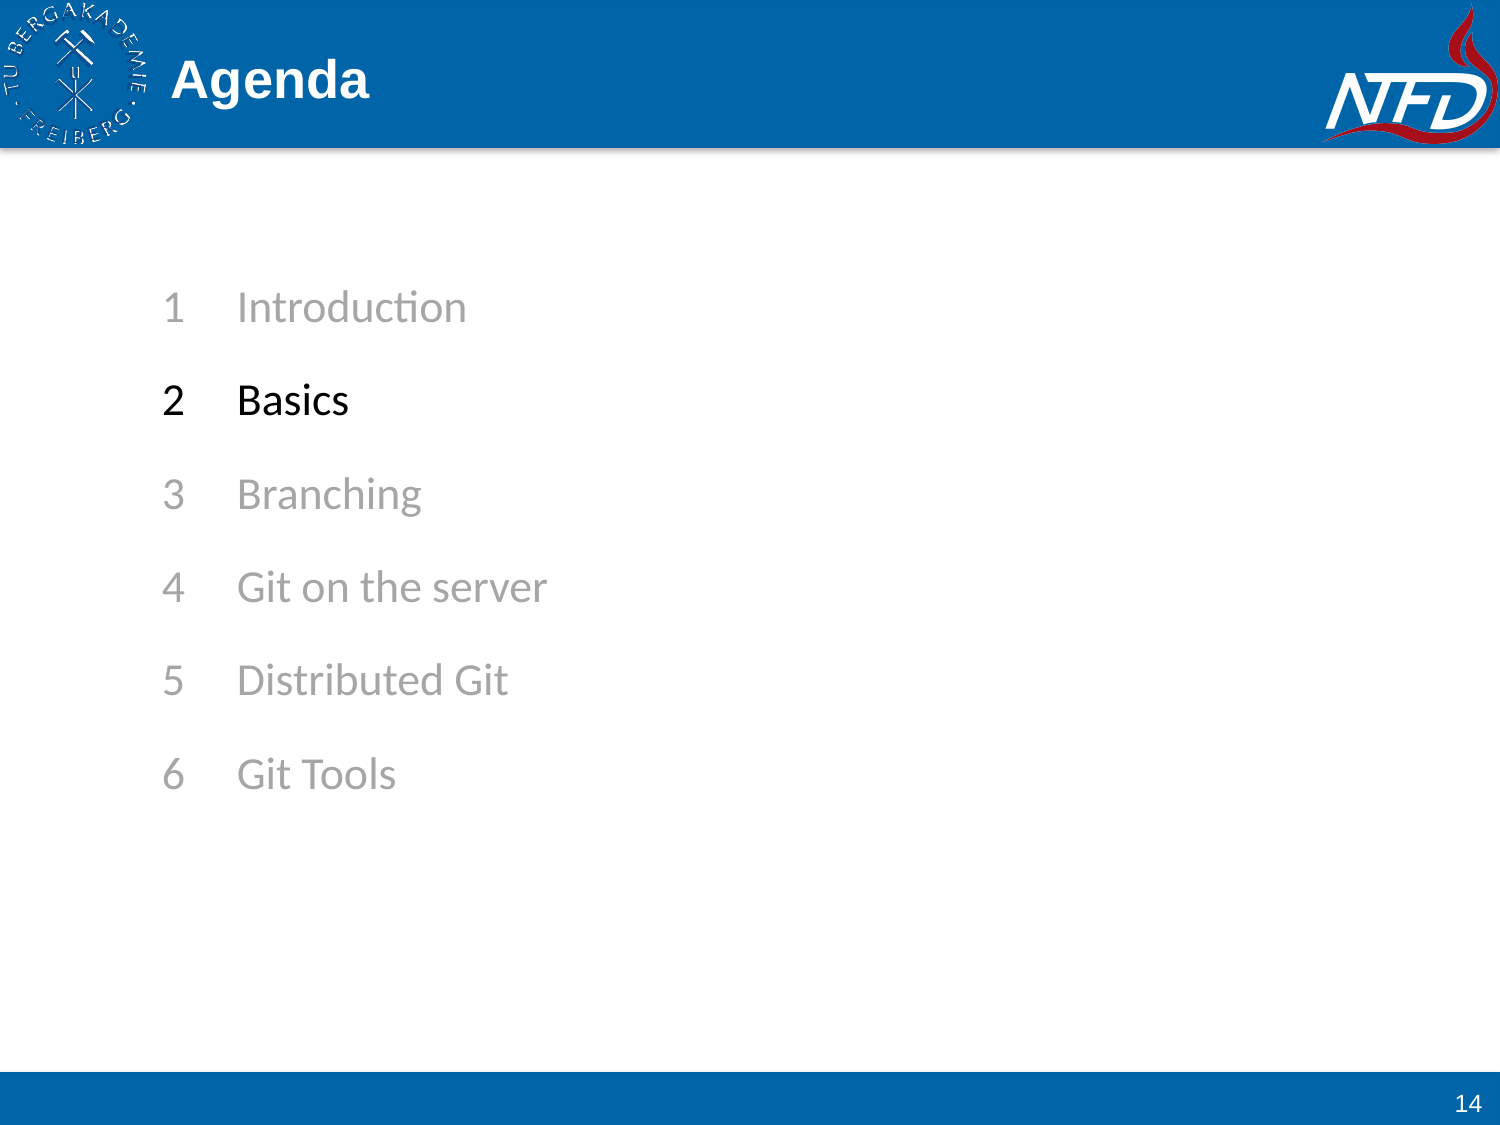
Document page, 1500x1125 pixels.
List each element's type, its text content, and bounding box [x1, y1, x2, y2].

list Introduction Basics Branching Git on the server Distributed Git Git Tools [146, 213, 1294, 990]
picture [1321, 2, 1498, 144]
title Agenda [155, 19, 1313, 135]
picture [5, 7, 142, 143]
